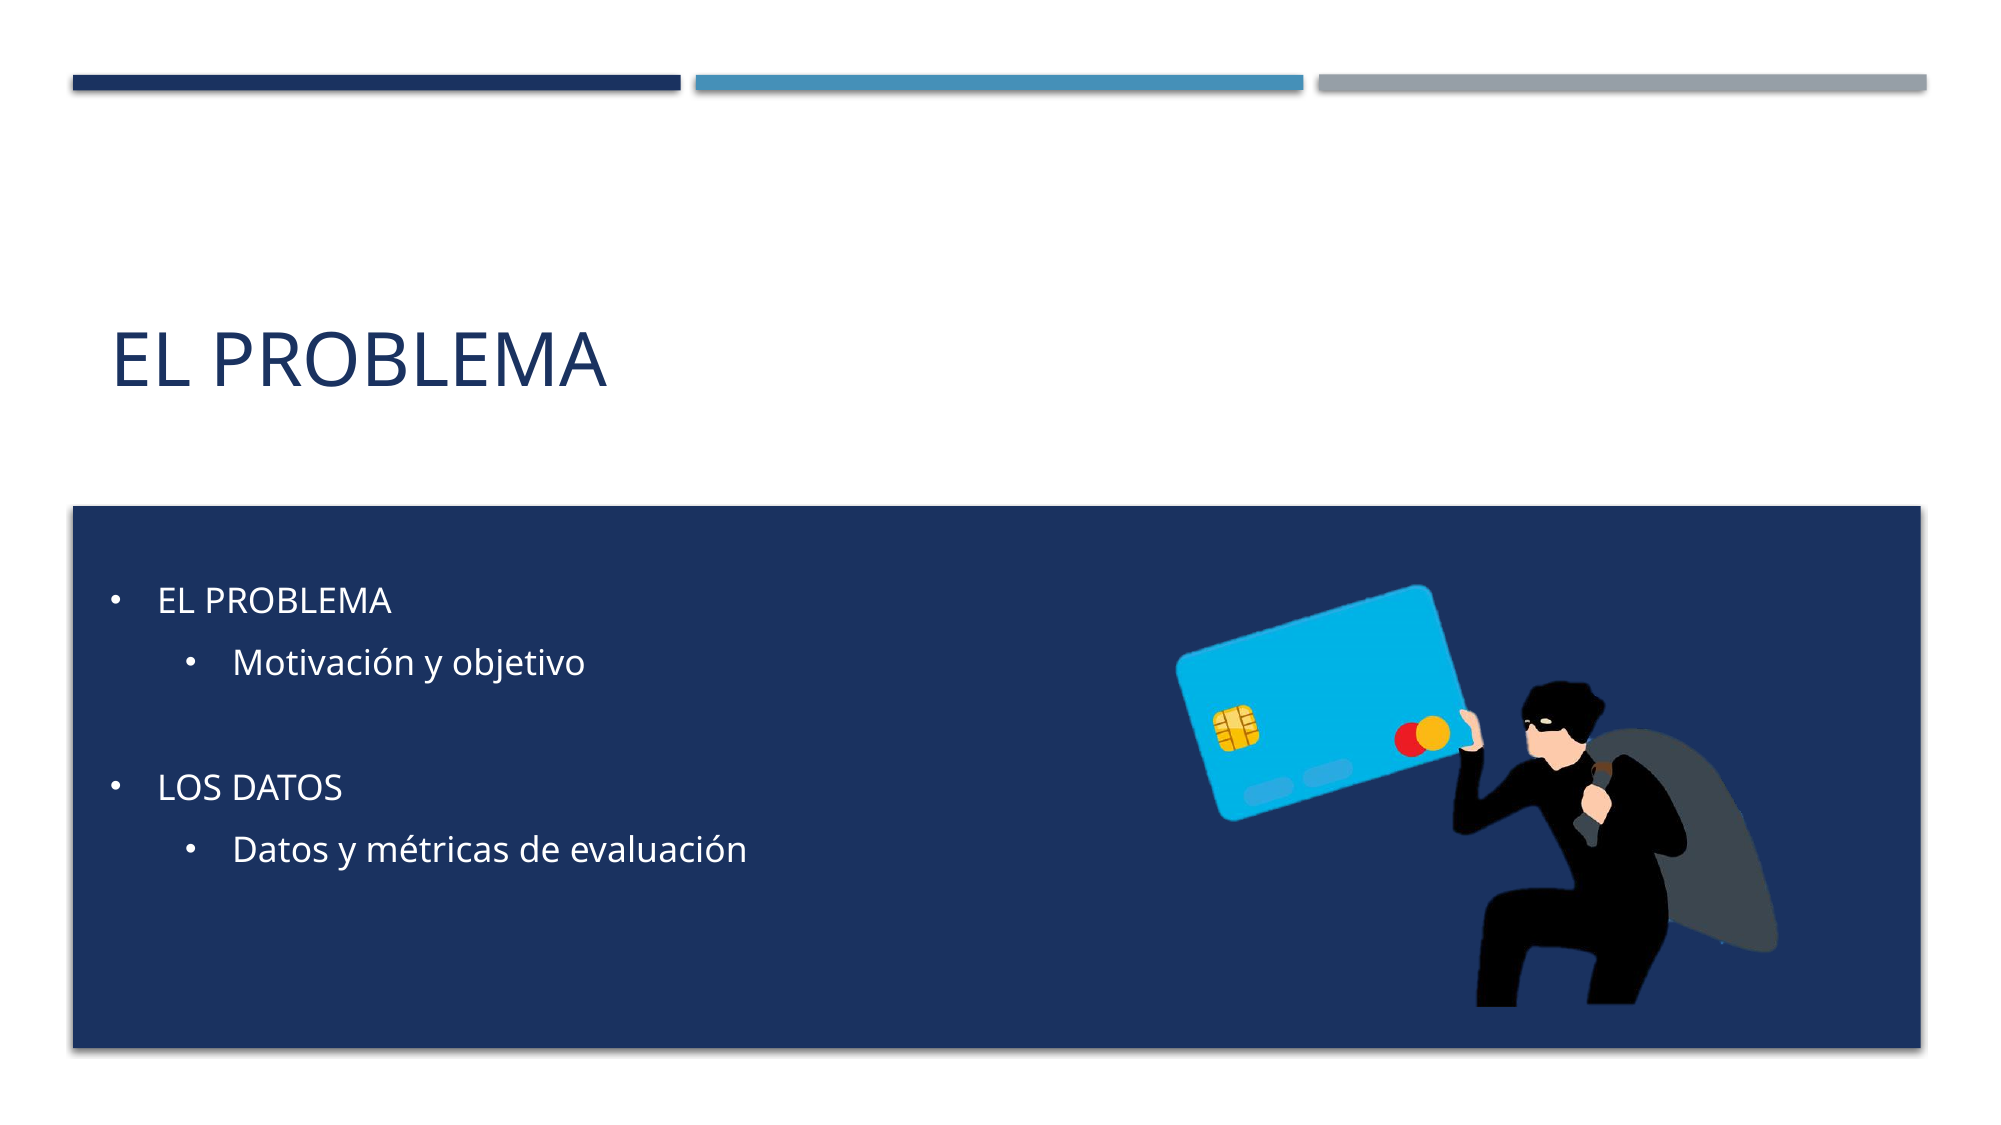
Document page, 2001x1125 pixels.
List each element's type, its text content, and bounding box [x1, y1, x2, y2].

title EL PROBLEMA [95, 167, 1899, 410]
picture [937, 457, 1906, 1007]
text_box EL PROBLEMA Motivación y objetivo LOS DATOS Datos y métricas de evaluación [95, 570, 1137, 1039]
